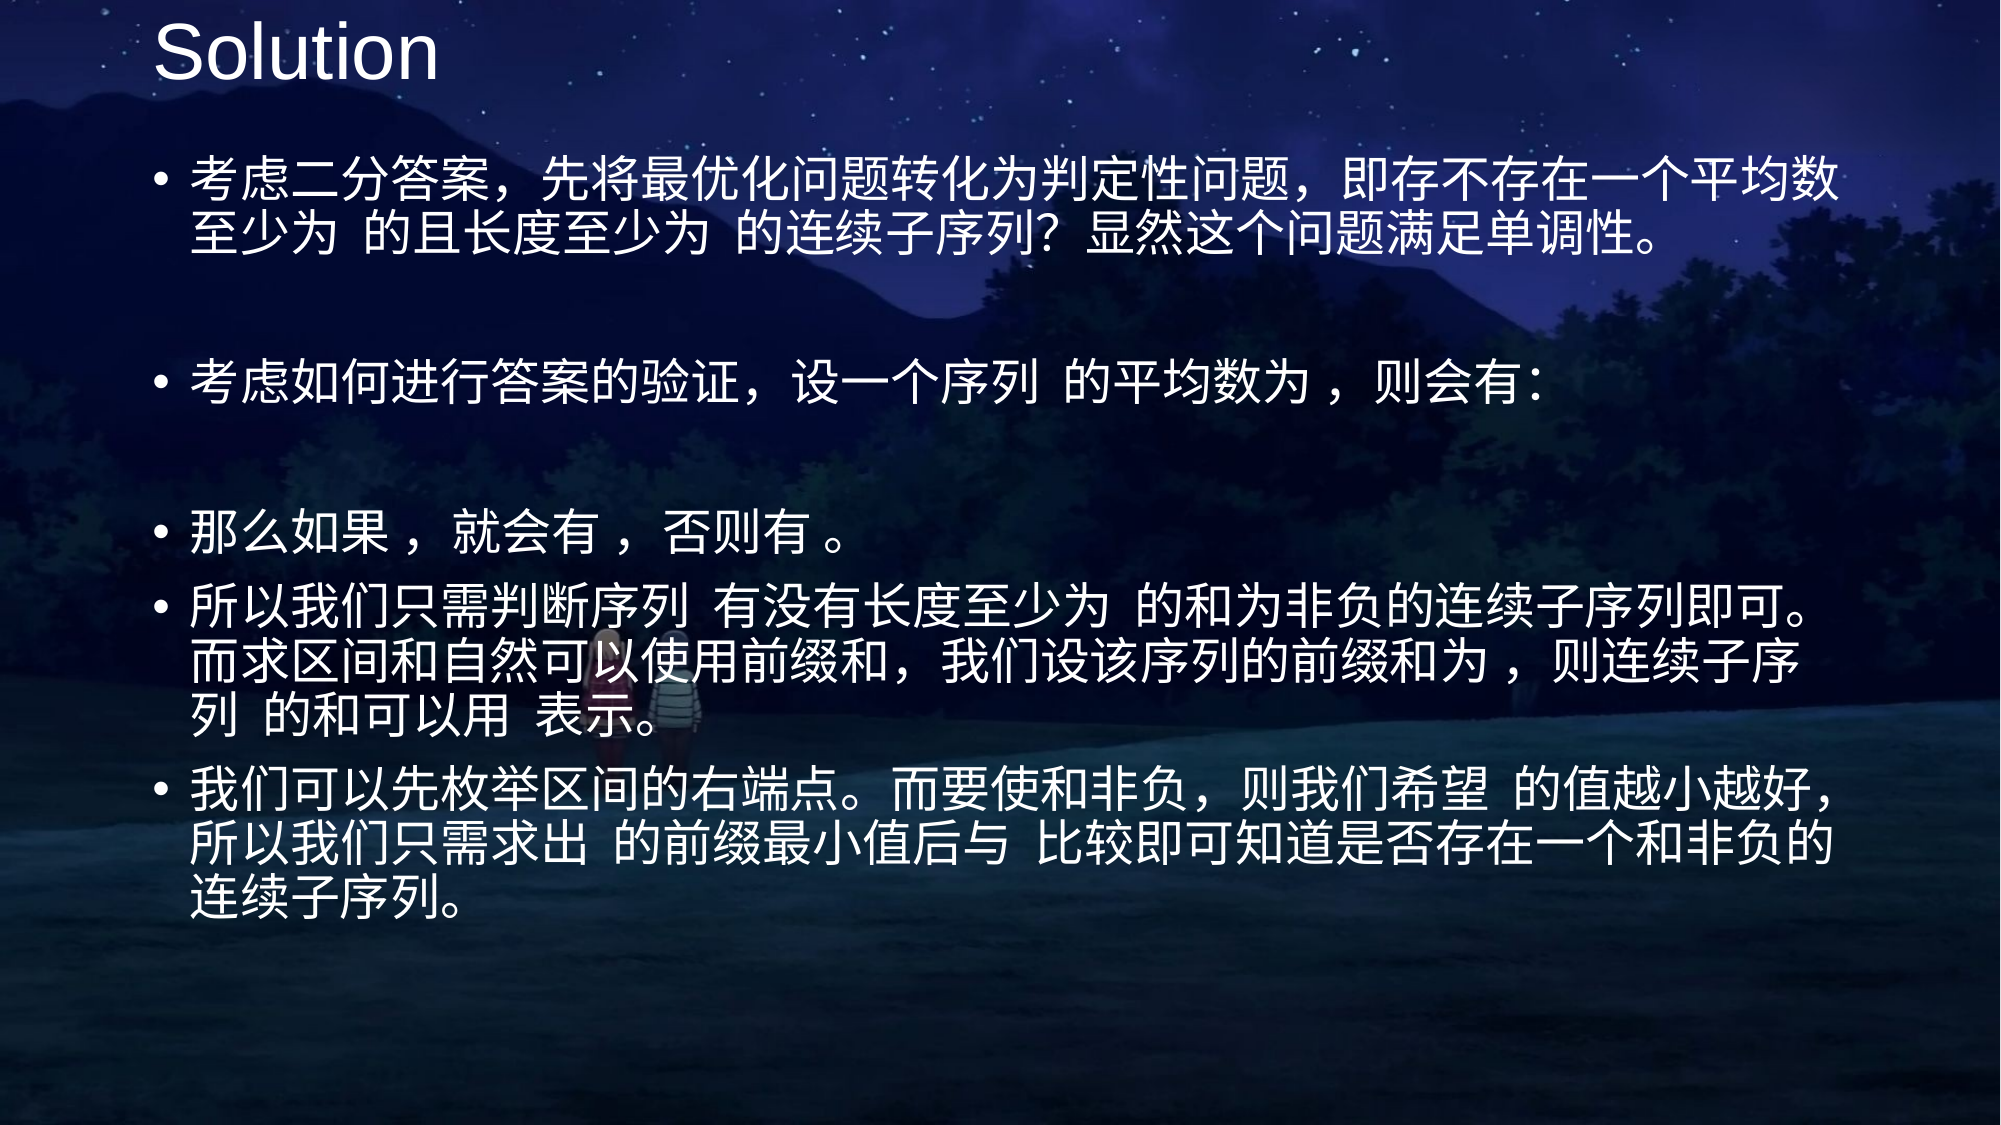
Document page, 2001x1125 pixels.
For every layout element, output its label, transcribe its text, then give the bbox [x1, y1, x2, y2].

picture [0, 0, 2001, 1125]
title Solution [137, 3, 1863, 105]
